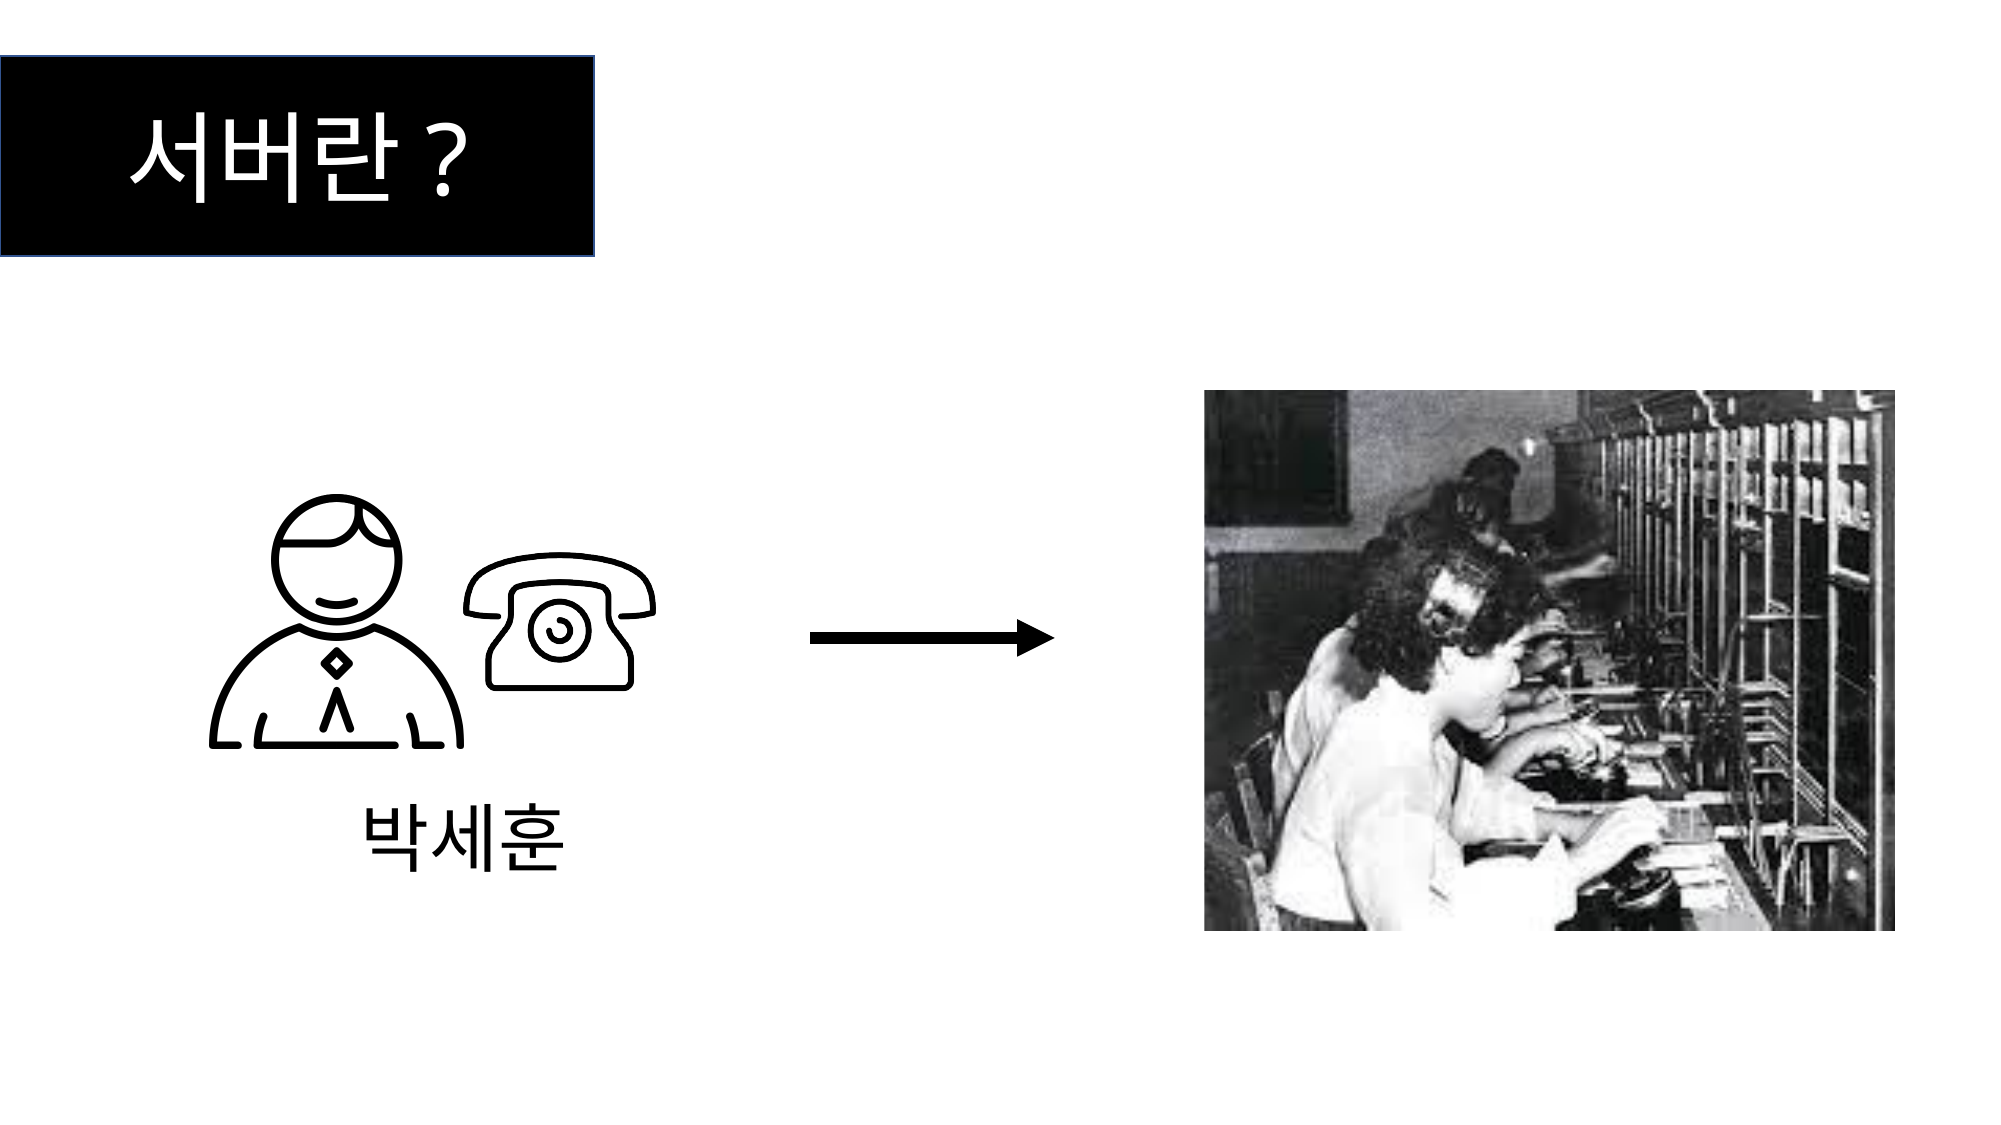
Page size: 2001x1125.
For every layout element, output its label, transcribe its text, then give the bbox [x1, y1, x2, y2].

text_box 박세훈 [312, 783, 615, 889]
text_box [209, 494, 656, 749]
picture [1204, 390, 1895, 931]
text_box 서버란? [0, 55, 595, 257]
